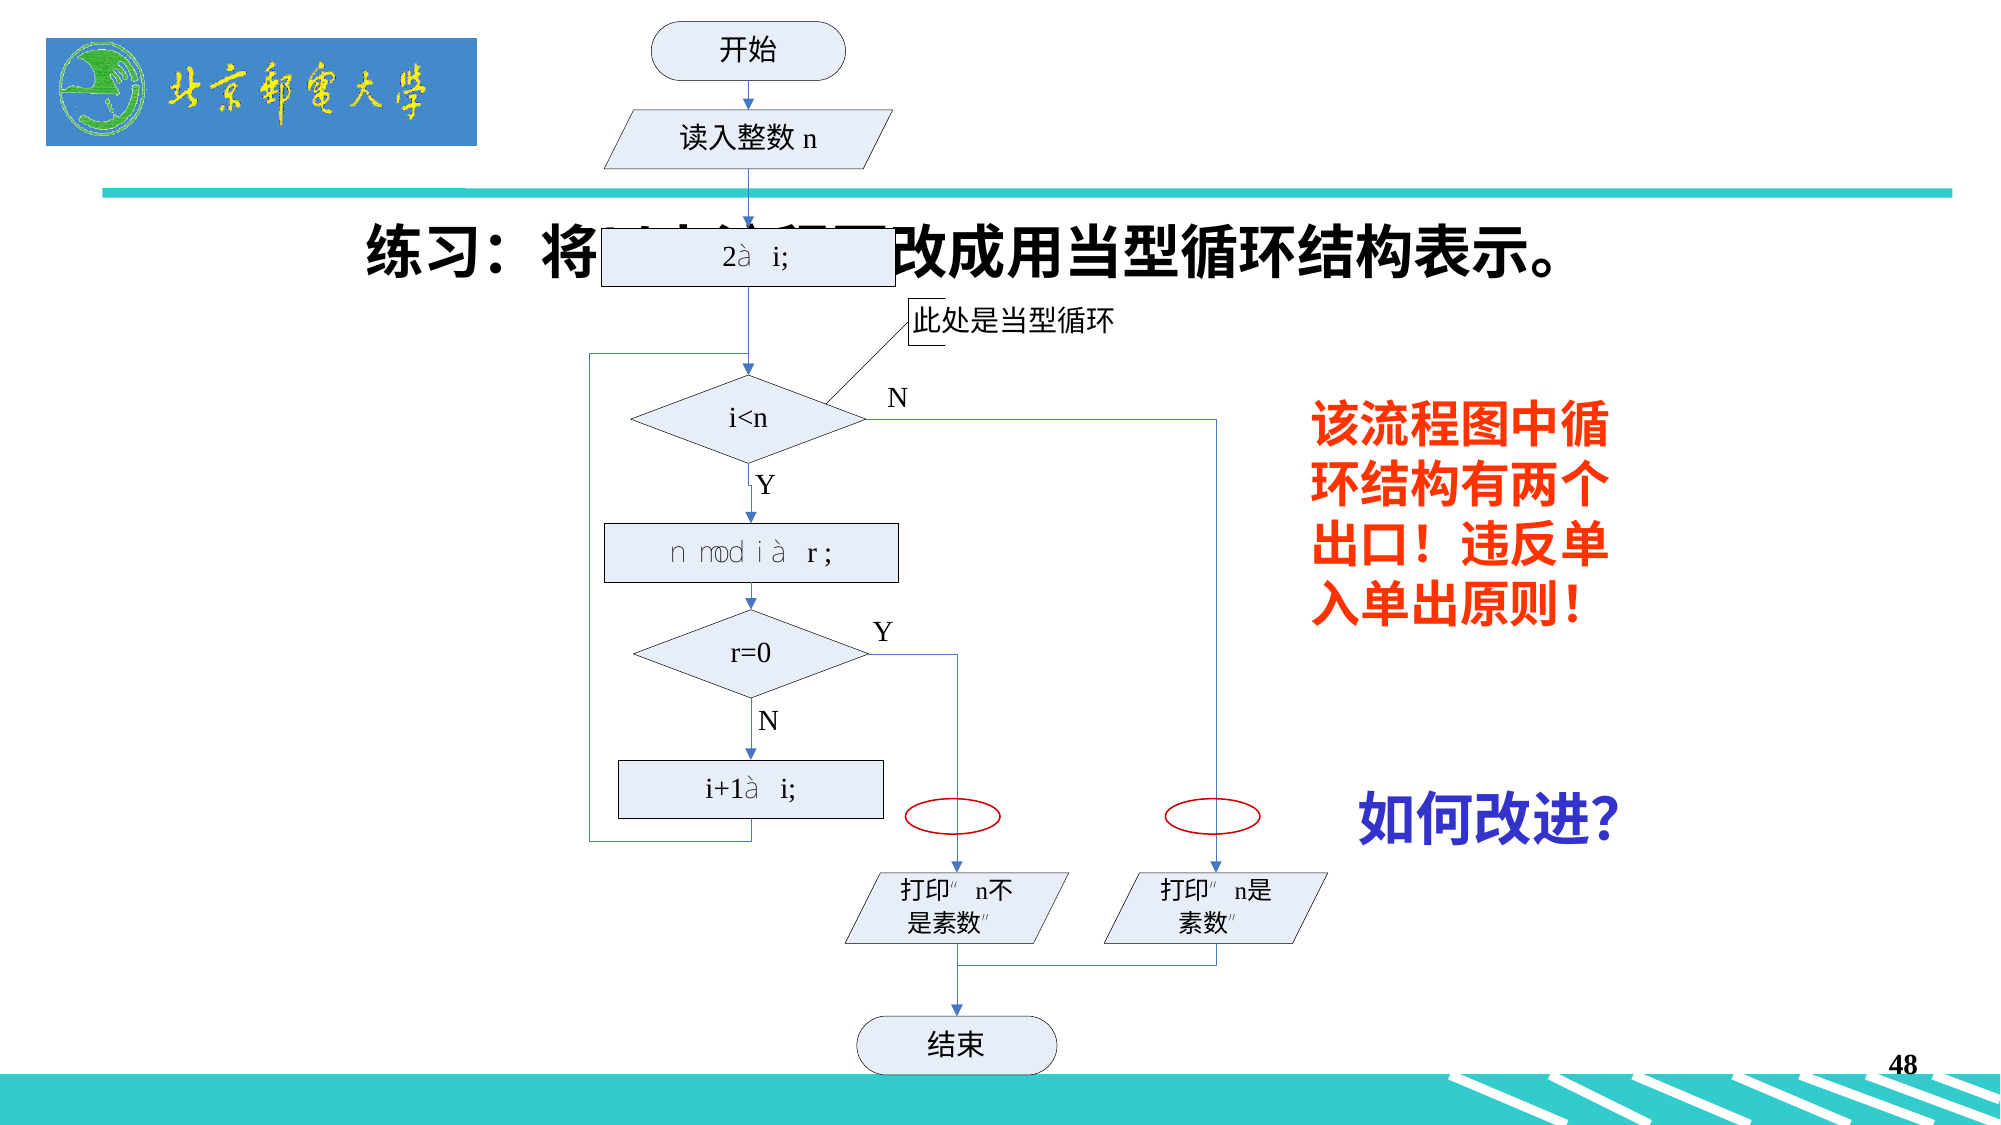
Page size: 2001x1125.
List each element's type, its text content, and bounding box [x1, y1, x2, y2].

list 练习：将以上流程图改成用当型循环结构表示。 [1336, 208, 1662, 362]
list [586, 18, 1331, 1078]
slide_number 48 [1516, 1037, 1934, 1113]
text_box 该流程图中循环结构有两个出口！违反单入单出原则！ [1336, 385, 1667, 641]
list 练习：将以上流程图改成用当型循环结构表示。 [350, 208, 581, 362]
text_box 如何改进？ [1342, 774, 1686, 860]
picture [46, 37, 478, 146]
